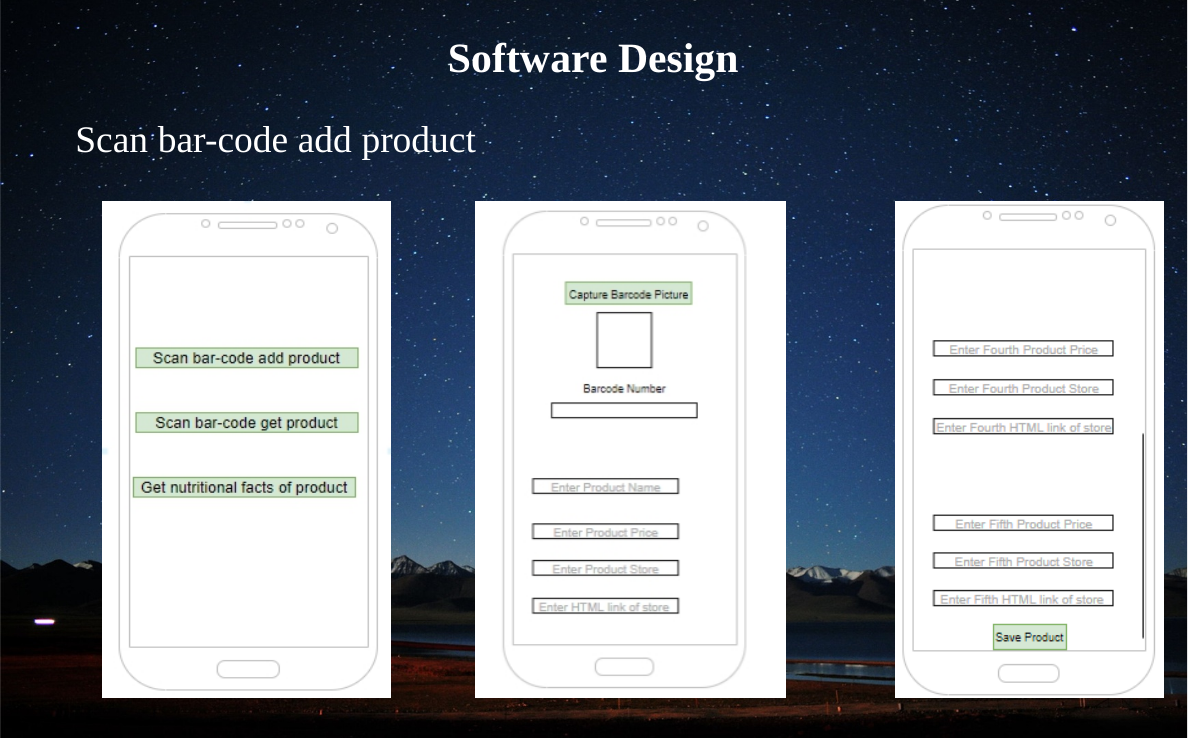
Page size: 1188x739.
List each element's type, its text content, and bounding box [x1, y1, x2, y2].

picture [0, 0, 1188, 738]
text_box Scan bar-code add product [60, 107, 1127, 307]
text_box Software Design [244, 23, 942, 89]
